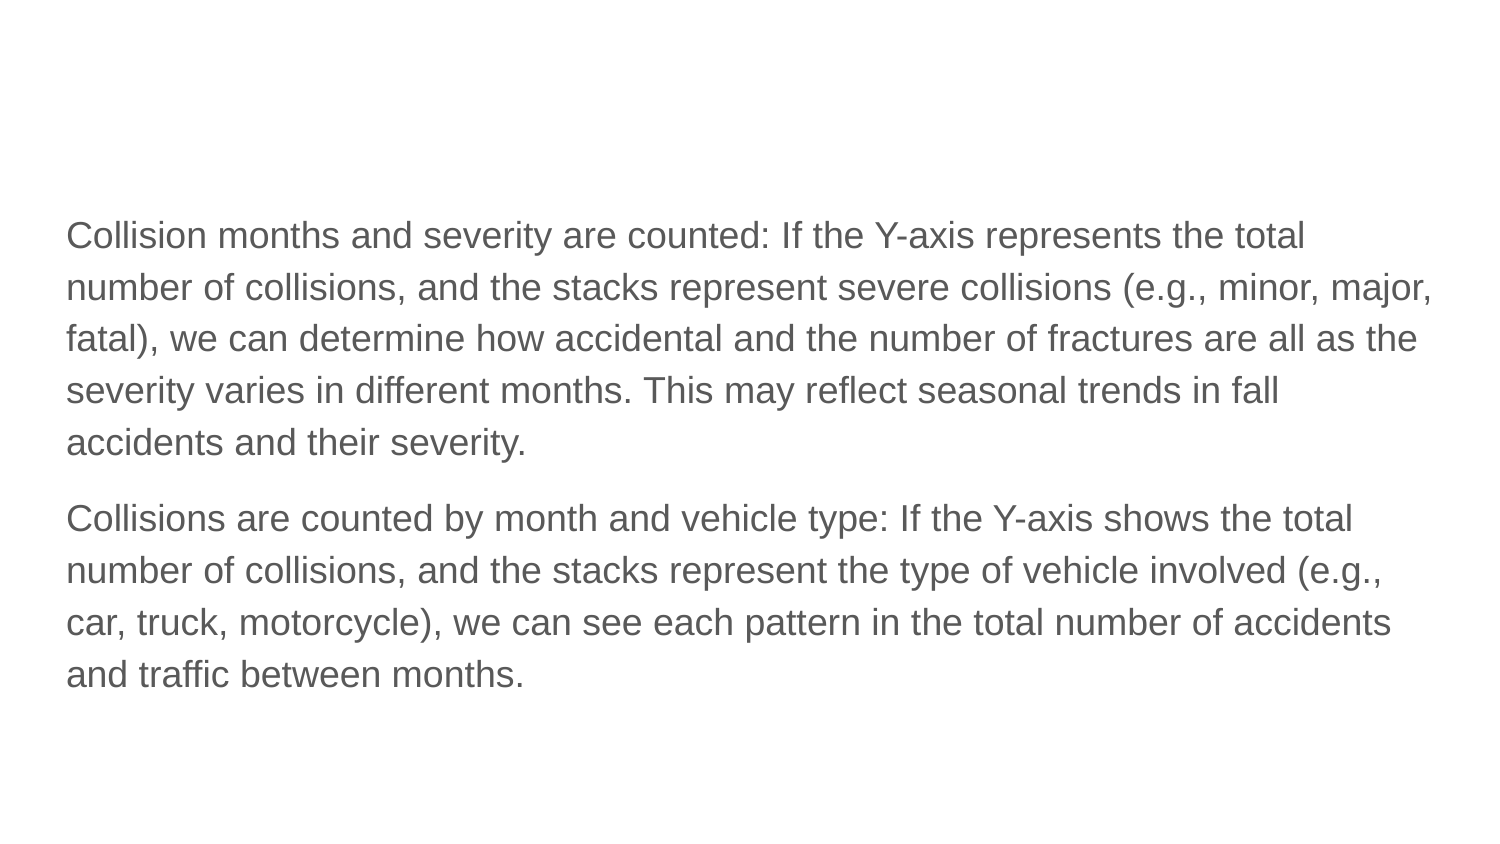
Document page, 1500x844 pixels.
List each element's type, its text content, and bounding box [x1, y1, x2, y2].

list Collision months and severity are counted: If the Y-axis represents the total number of collisions, and the stacks represent severe collisions (e.g., minor, major, fatal), we can determine how accidental and the number of fractures are all as the severity varies in different months. This may reflect seasonal trends in fall accidents and their severity. Collisions are counted by month and vehicle type: If the Y-axis shows the total number of collisions, and the stacks represent the type of vehicle involved (e.g., car, truck, motorcycle), we can see each pattern in the total number of accidents and traffic between months. [51, 189, 1449, 750]
